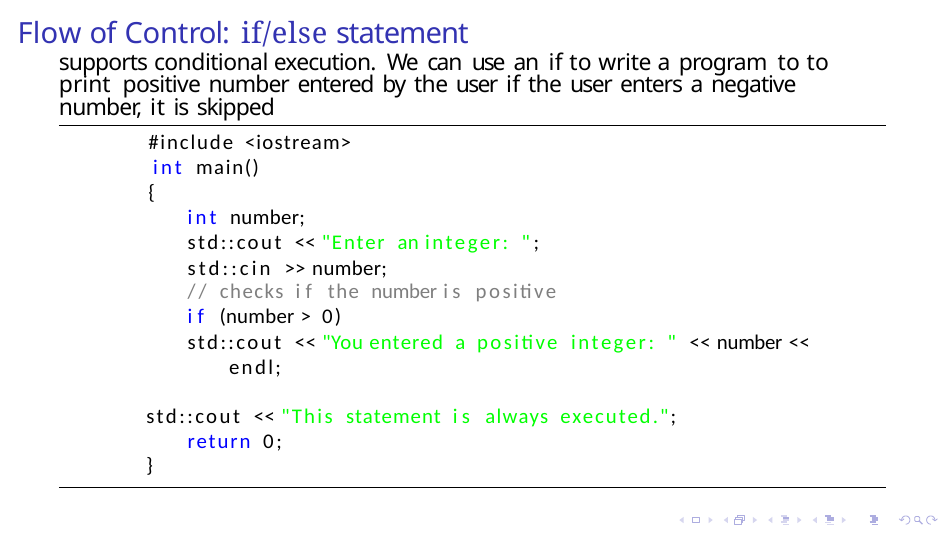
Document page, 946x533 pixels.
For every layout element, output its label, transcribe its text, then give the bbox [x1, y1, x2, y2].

title Flow of Control: if/else statement supports conditional execution. We can use an if to write a program to to print positive number entered by the user if the user enters a negative number, it is skipped [15, 11, 881, 120]
text_box #include <iostream> int main() { int number; std::cout << "Enter an integer: "; std::cin >> number; // checks if the number is positive if (number > 0) std::cout << "You entered a positive integer: " << number << endl; std::cout << "This statement is always executed."; return 0; } [146, 126, 844, 477]
